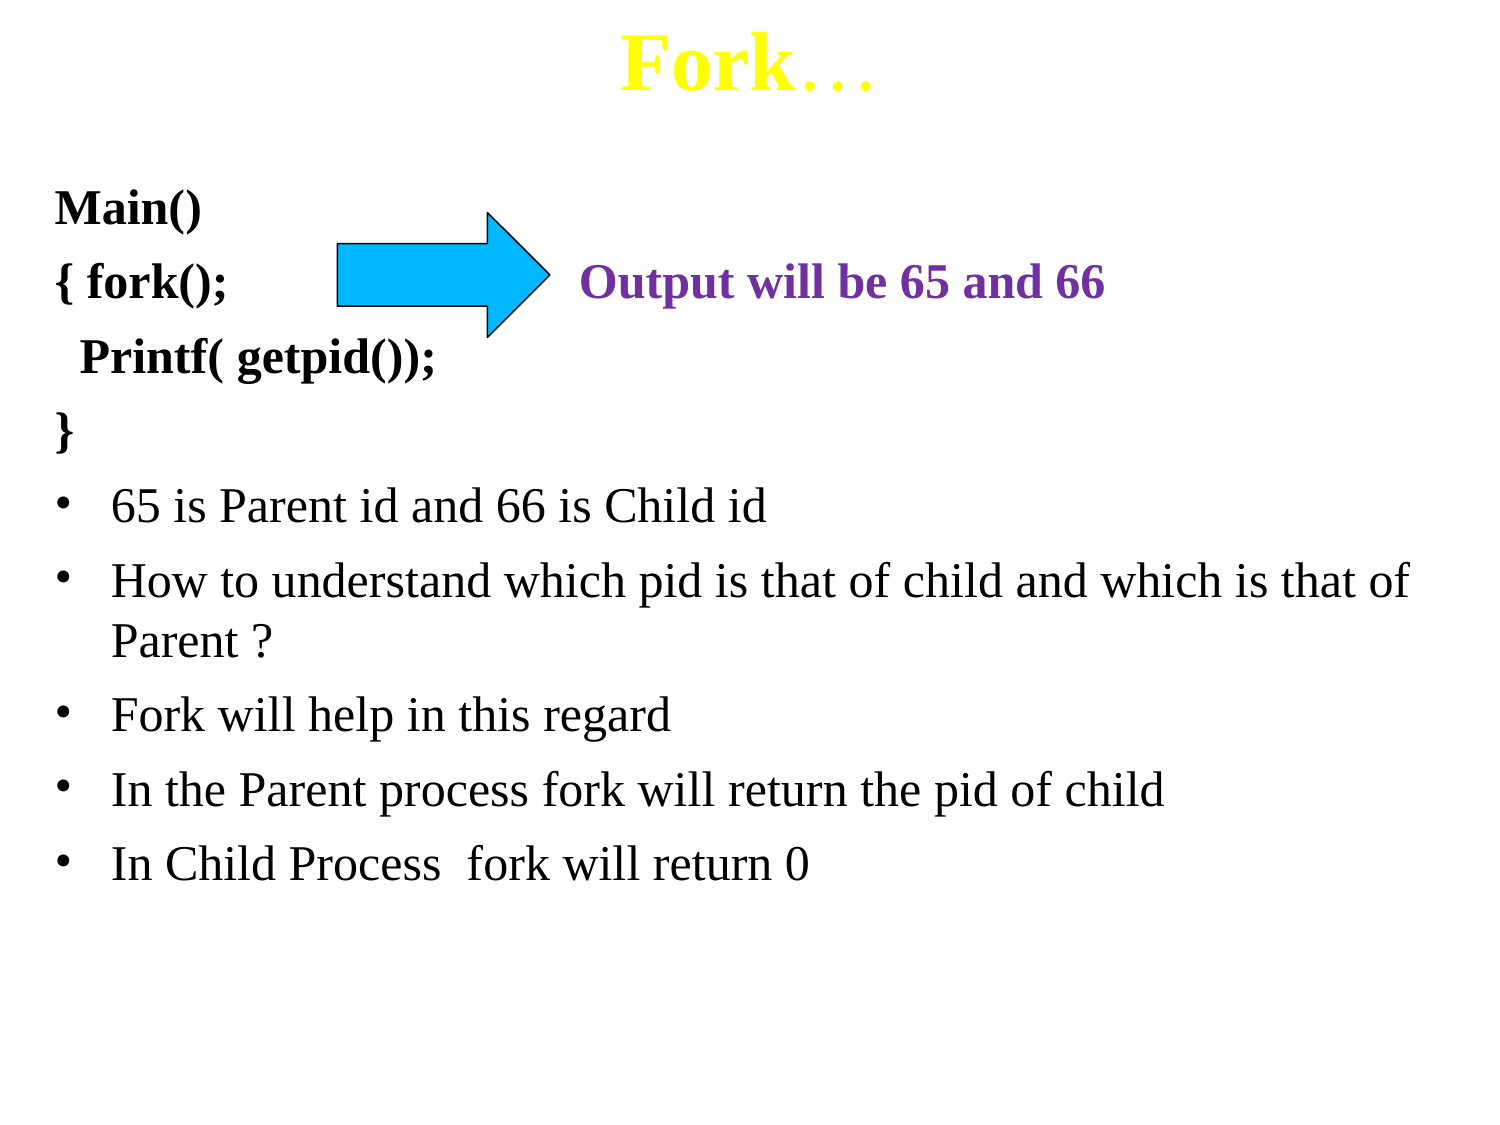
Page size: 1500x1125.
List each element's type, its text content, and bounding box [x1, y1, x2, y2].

text_box [337, 212, 550, 338]
title Fork… [75, 0, 1425, 150]
list Main() { fork(); Output will be 65 and 66 Printf( getpid()); } 65 is Parent id and 66 is Child id How to understand which pid is that of child and which is that of Parent ? Fork will help in this regard In the Parent process fork will return the pid of child In Child Process fork will return 0 [39, 166, 1469, 1024]
